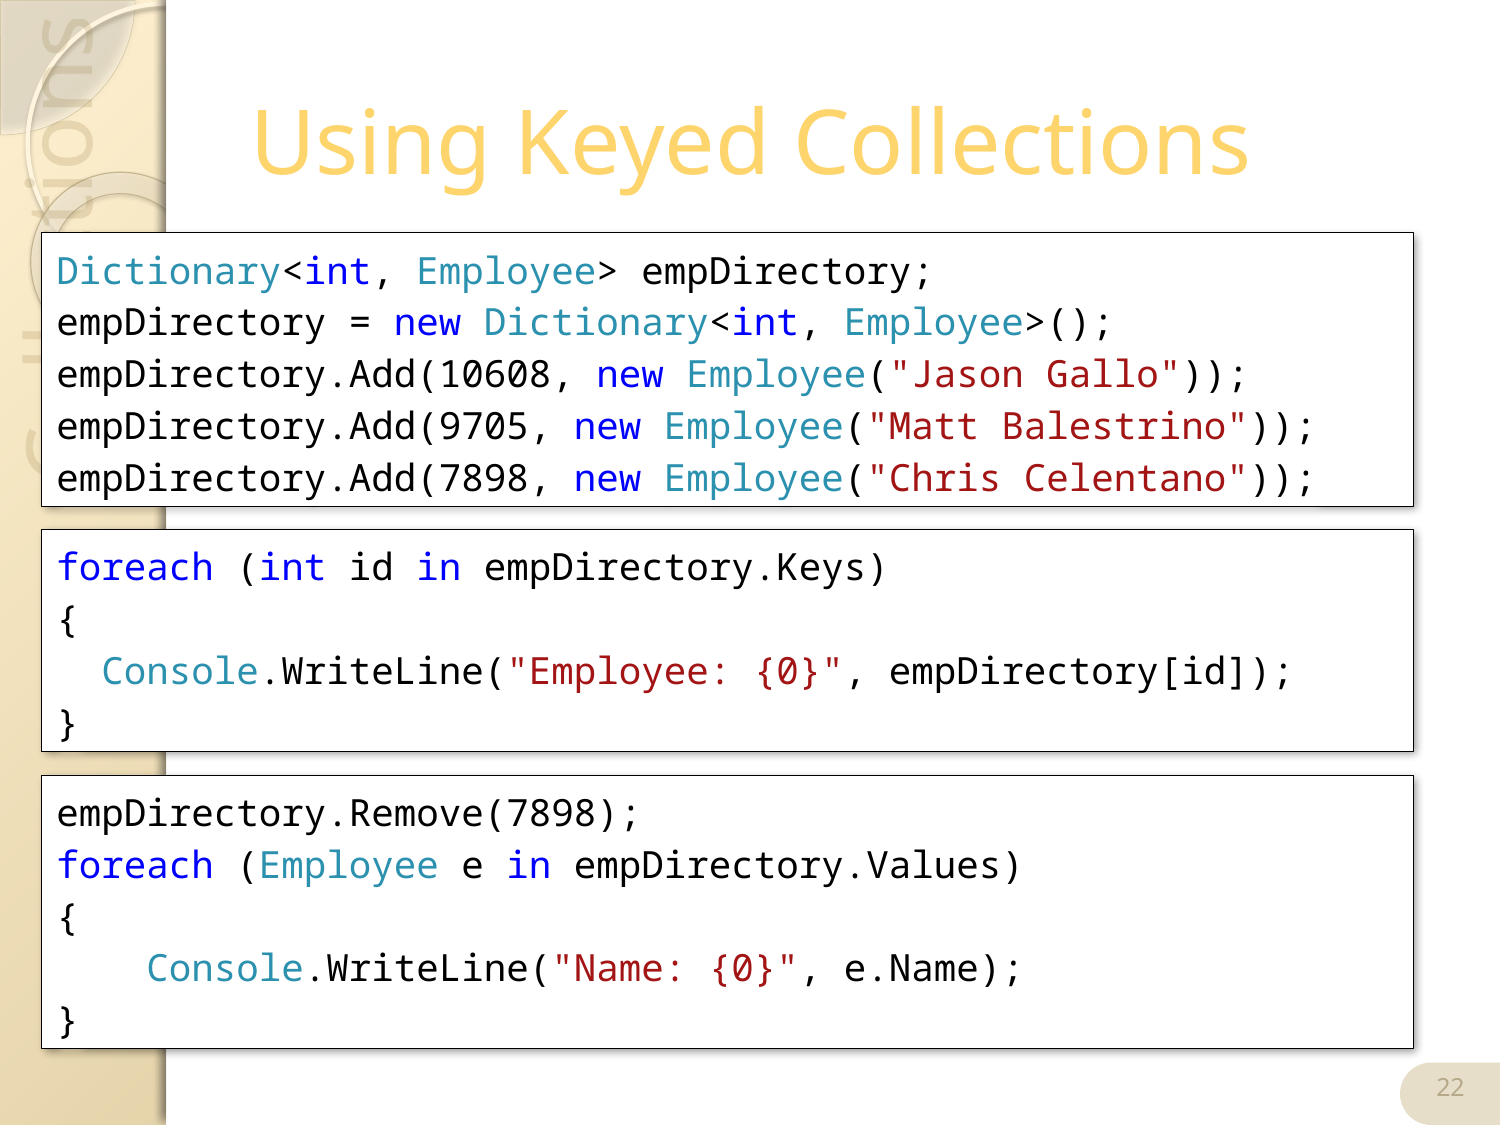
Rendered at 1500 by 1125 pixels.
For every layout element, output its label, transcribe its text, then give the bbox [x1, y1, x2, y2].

text_box foreach (int id in empDirectory.Keys) { Console.WriteLine("Employee: {0}", empDirectory[id]); } [41, 529, 1413, 751]
text_box Dictionary<int, Employee> empDirectory; empDirectory = new Dictionary<int, Employee>(); empDirectory.Add(10608, new Employee("Jason Gallo")); empDirectory.Add(9705, new Employee("Matt Balestrino")); empDirectory.Add(7898, new Employee("Chris Celentano")); [41, 232, 1413, 506]
slide_number 22 [1413, 1034, 1488, 1113]
title Using Keyed Collections [235, 45, 1466, 233]
text_box empDirectory.Remove(7898); foreach (Employee e in empDirectory.Values) { Console.WriteLine("Name: {0}", e.Name); } [41, 774, 1413, 1049]
